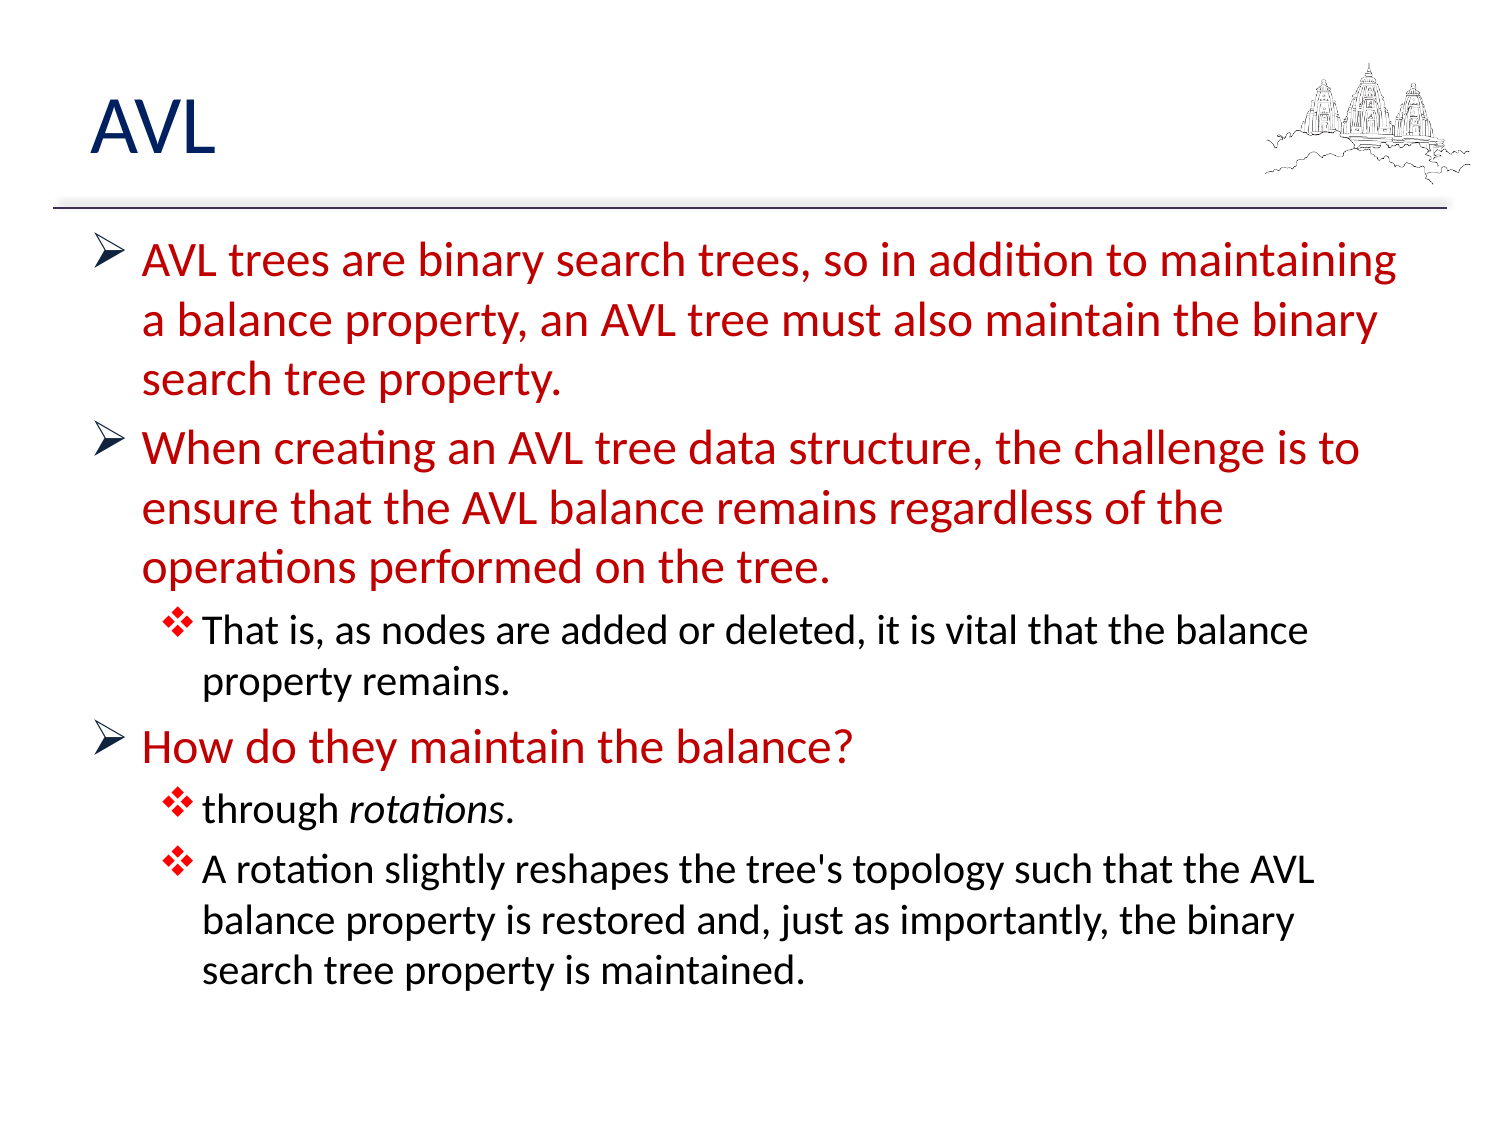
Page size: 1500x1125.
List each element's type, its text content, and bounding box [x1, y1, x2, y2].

title AVL [75, 45, 1425, 197]
picture [1425, 62, 1471, 185]
list AVL trees are binary search trees, so in addition to maintaining a balance property, an AVL tree must also maintain the binary search tree property. When creating an AVL tree data structure, the challenge is to ensure that the AVL balance remains regardless of the operations performed on the tree. That is, as nodes are added or deleted, it is vital that the balance property remains. How do they maintain the balance? through rotations. A rotation slightly reshapes the tree's topology such that the AVL balance property is restored and, just as importantly, the binary search tree property is maintained. [75, 219, 1425, 1005]
